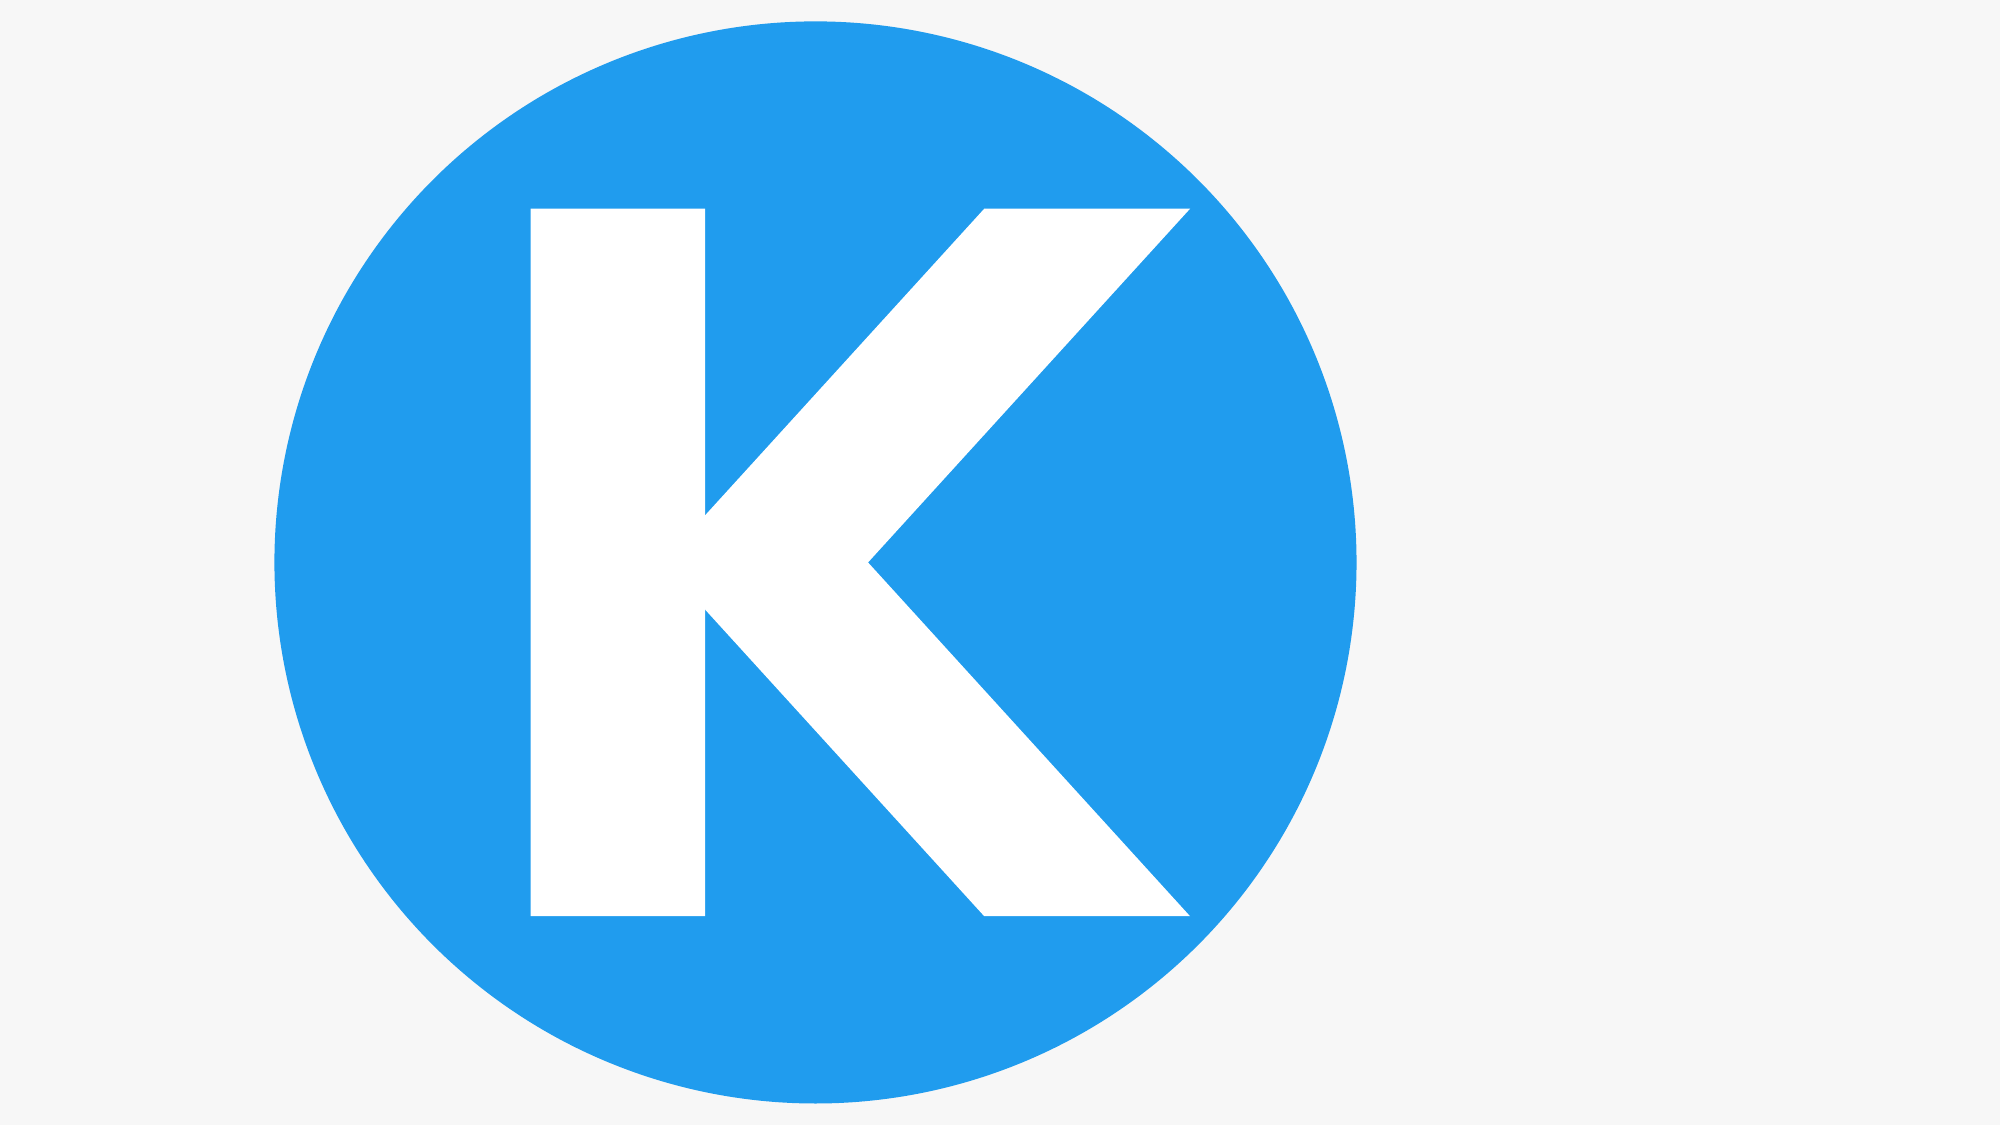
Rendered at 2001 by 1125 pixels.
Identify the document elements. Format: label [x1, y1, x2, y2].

text_box [530, 208, 706, 917]
text_box [274, 21, 1357, 1104]
text_box [662, 208, 1191, 917]
